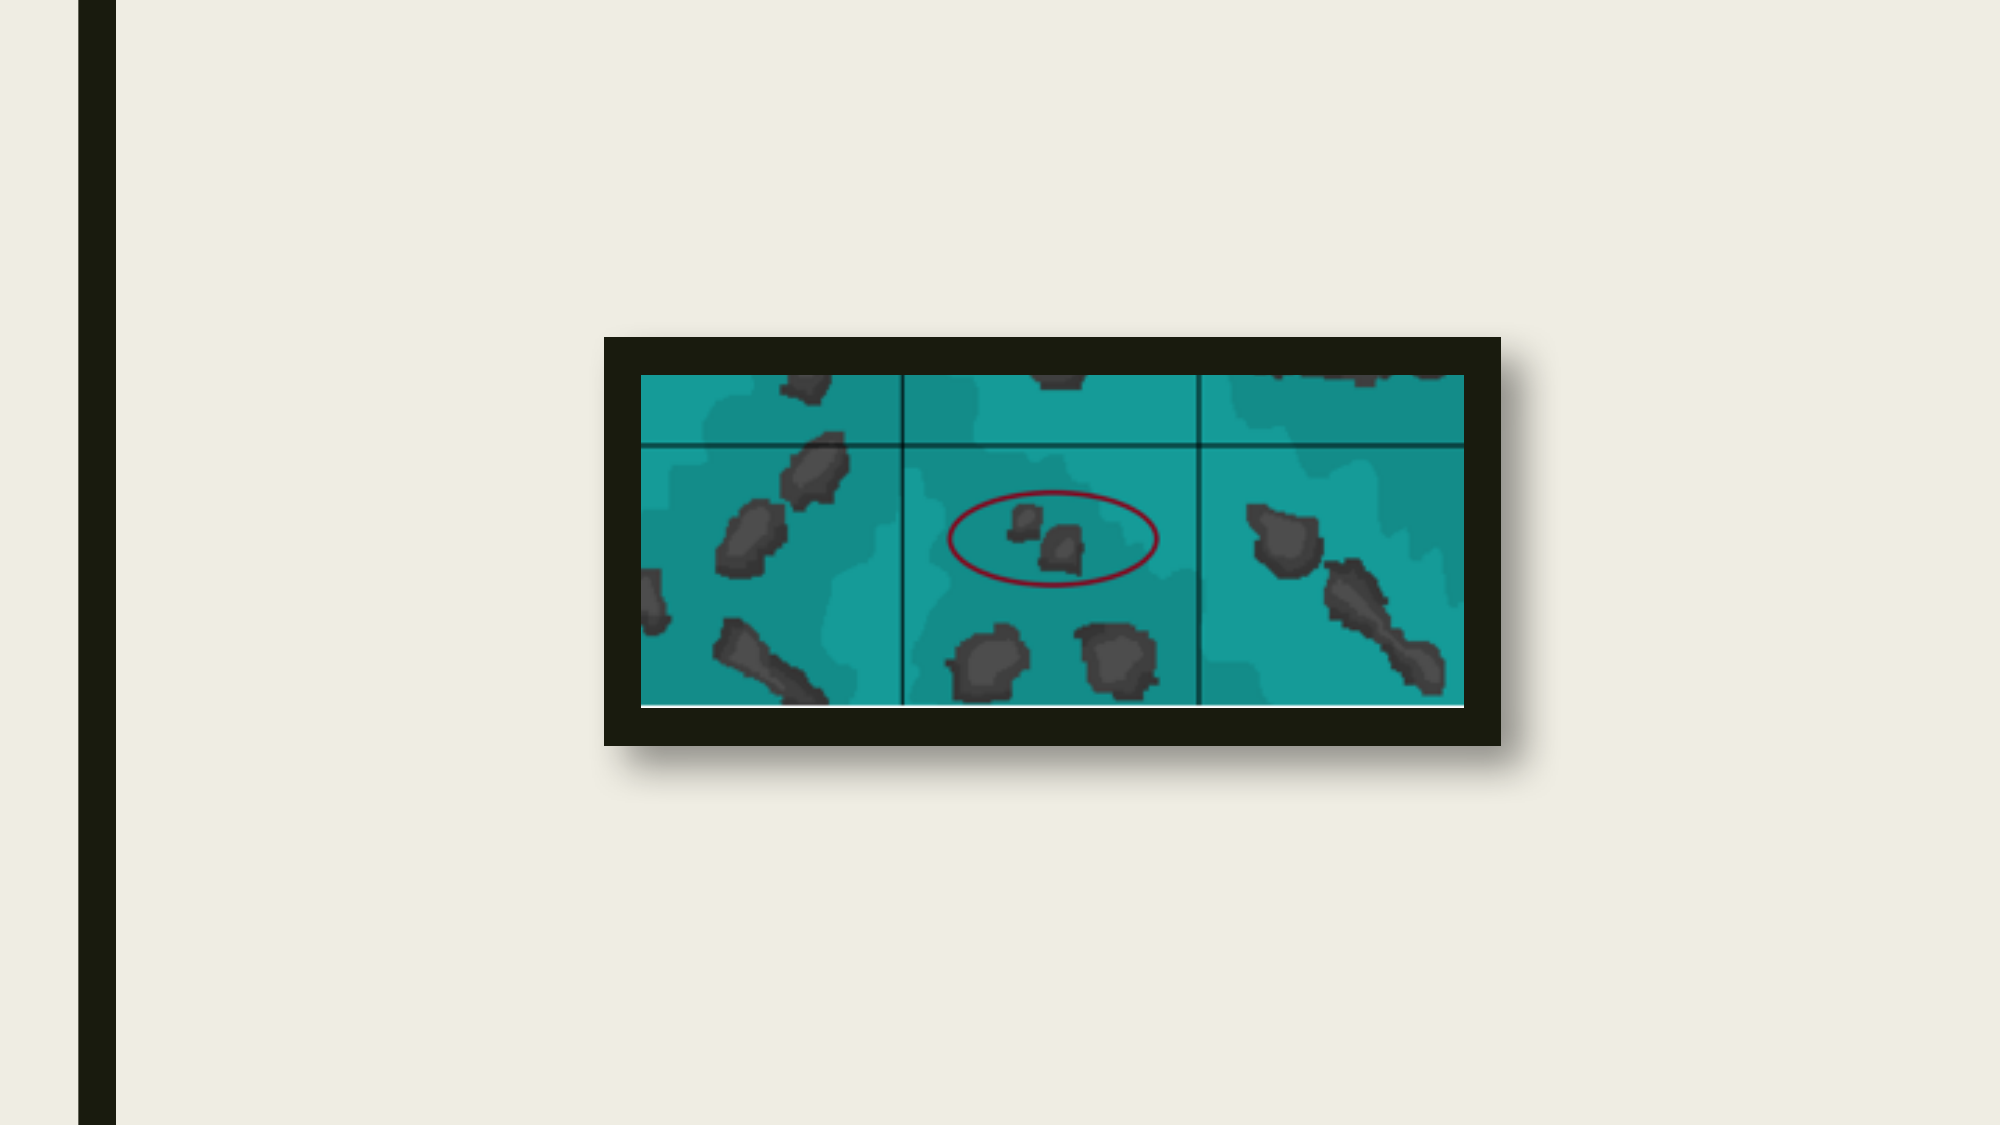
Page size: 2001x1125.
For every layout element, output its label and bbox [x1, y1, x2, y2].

picture [641, 374, 1464, 709]
